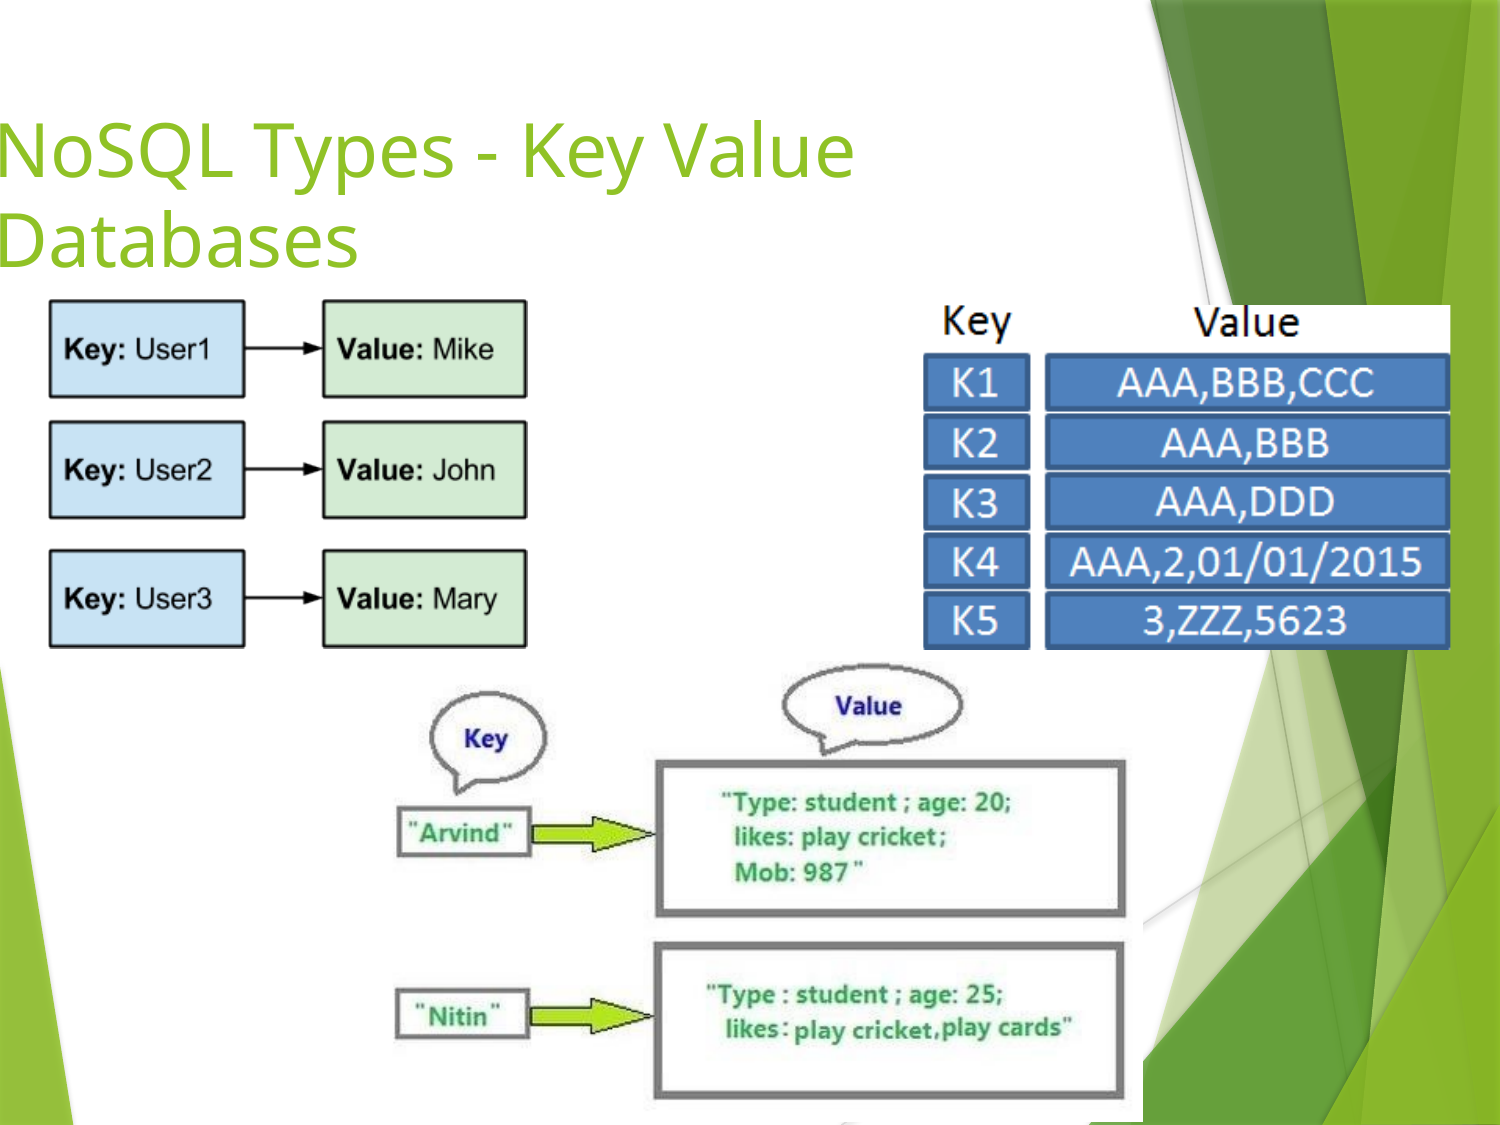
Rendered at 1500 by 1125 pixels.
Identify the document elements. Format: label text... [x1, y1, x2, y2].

text_box [923, 305, 1451, 650]
title NoSQL Types - Key Value Databases [0, 99, 1187, 290]
text_box [48, 299, 528, 649]
text_box [356, 661, 1143, 1122]
